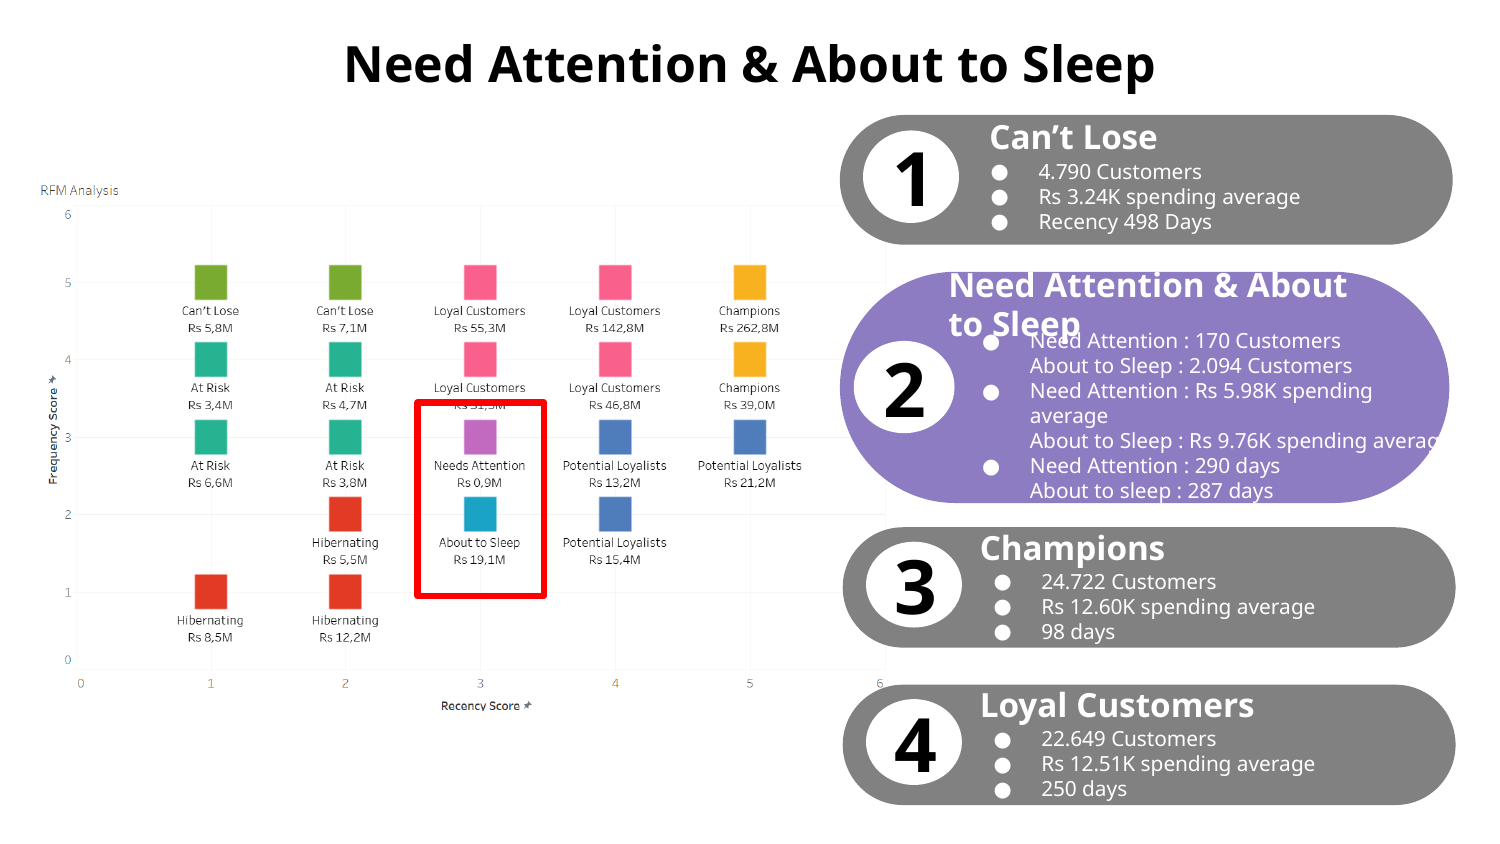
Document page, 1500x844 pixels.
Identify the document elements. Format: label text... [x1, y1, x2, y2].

picture [37, 180, 890, 711]
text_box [842, 526, 1456, 648]
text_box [842, 683, 1456, 806]
title Need Attention & About to Sleep [75, 17, 1425, 112]
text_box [839, 271, 1471, 677]
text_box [839, 113, 1453, 245]
